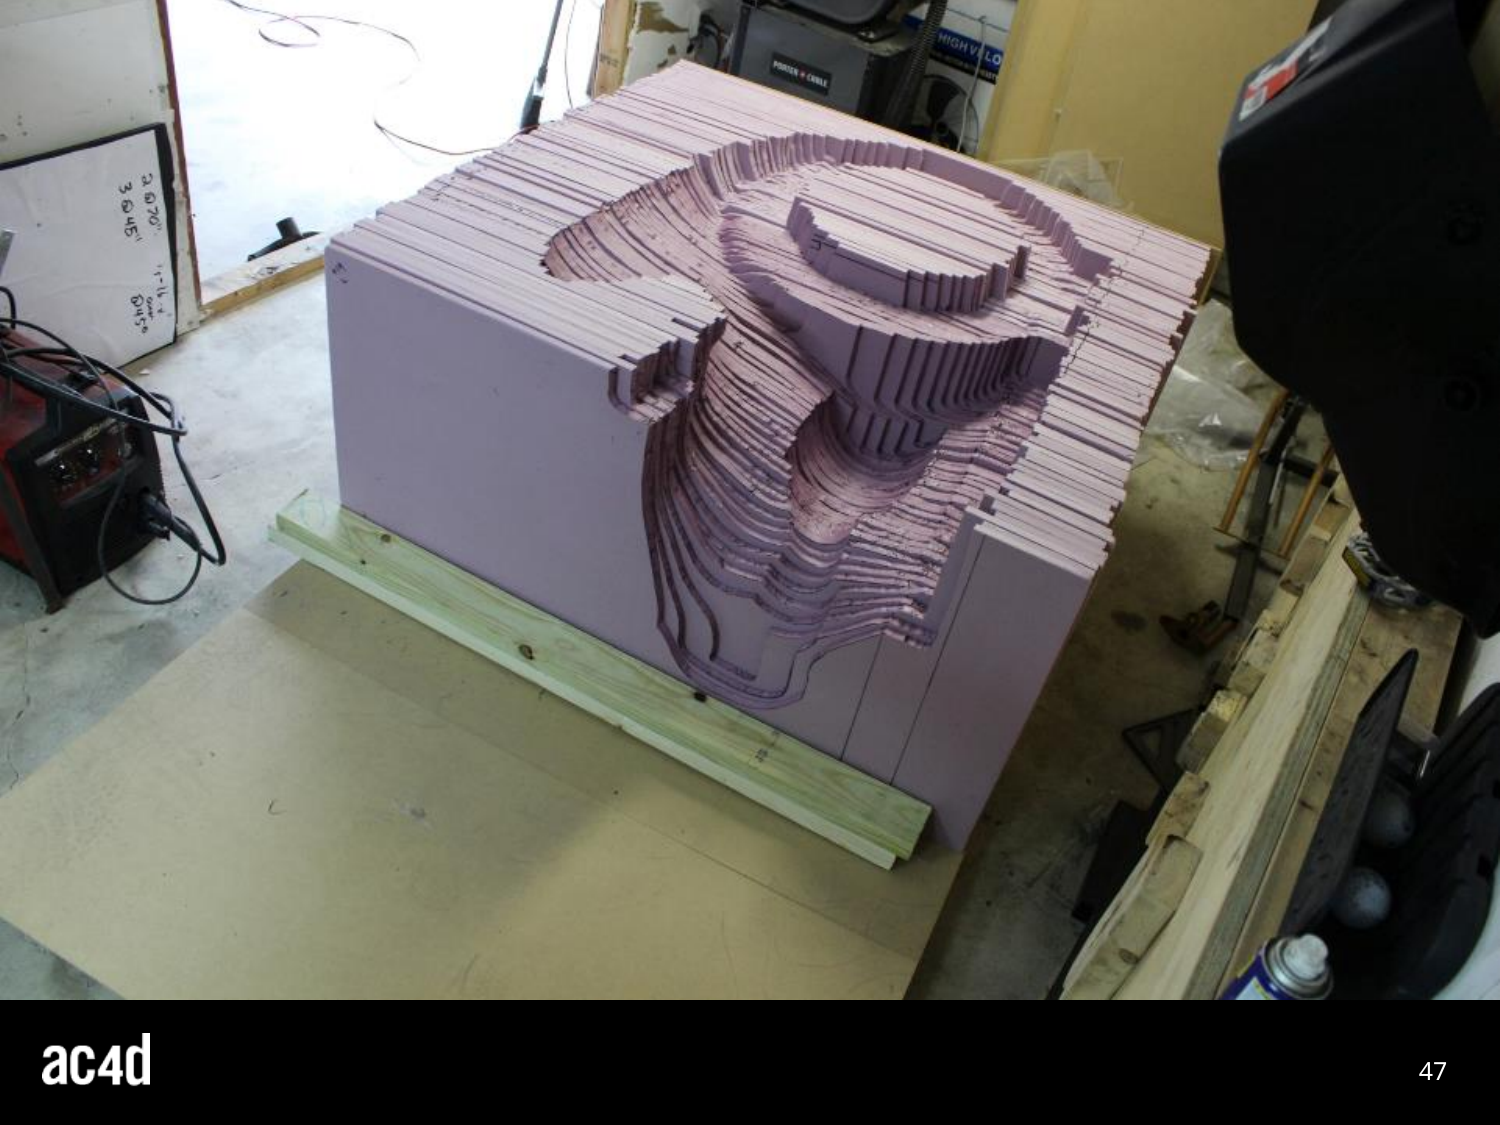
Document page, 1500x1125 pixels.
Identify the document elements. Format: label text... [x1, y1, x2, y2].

slide_number 47 [1112, 1042, 1463, 1103]
picture [0, 0, 1500, 1001]
picture [42, 1033, 150, 1088]
